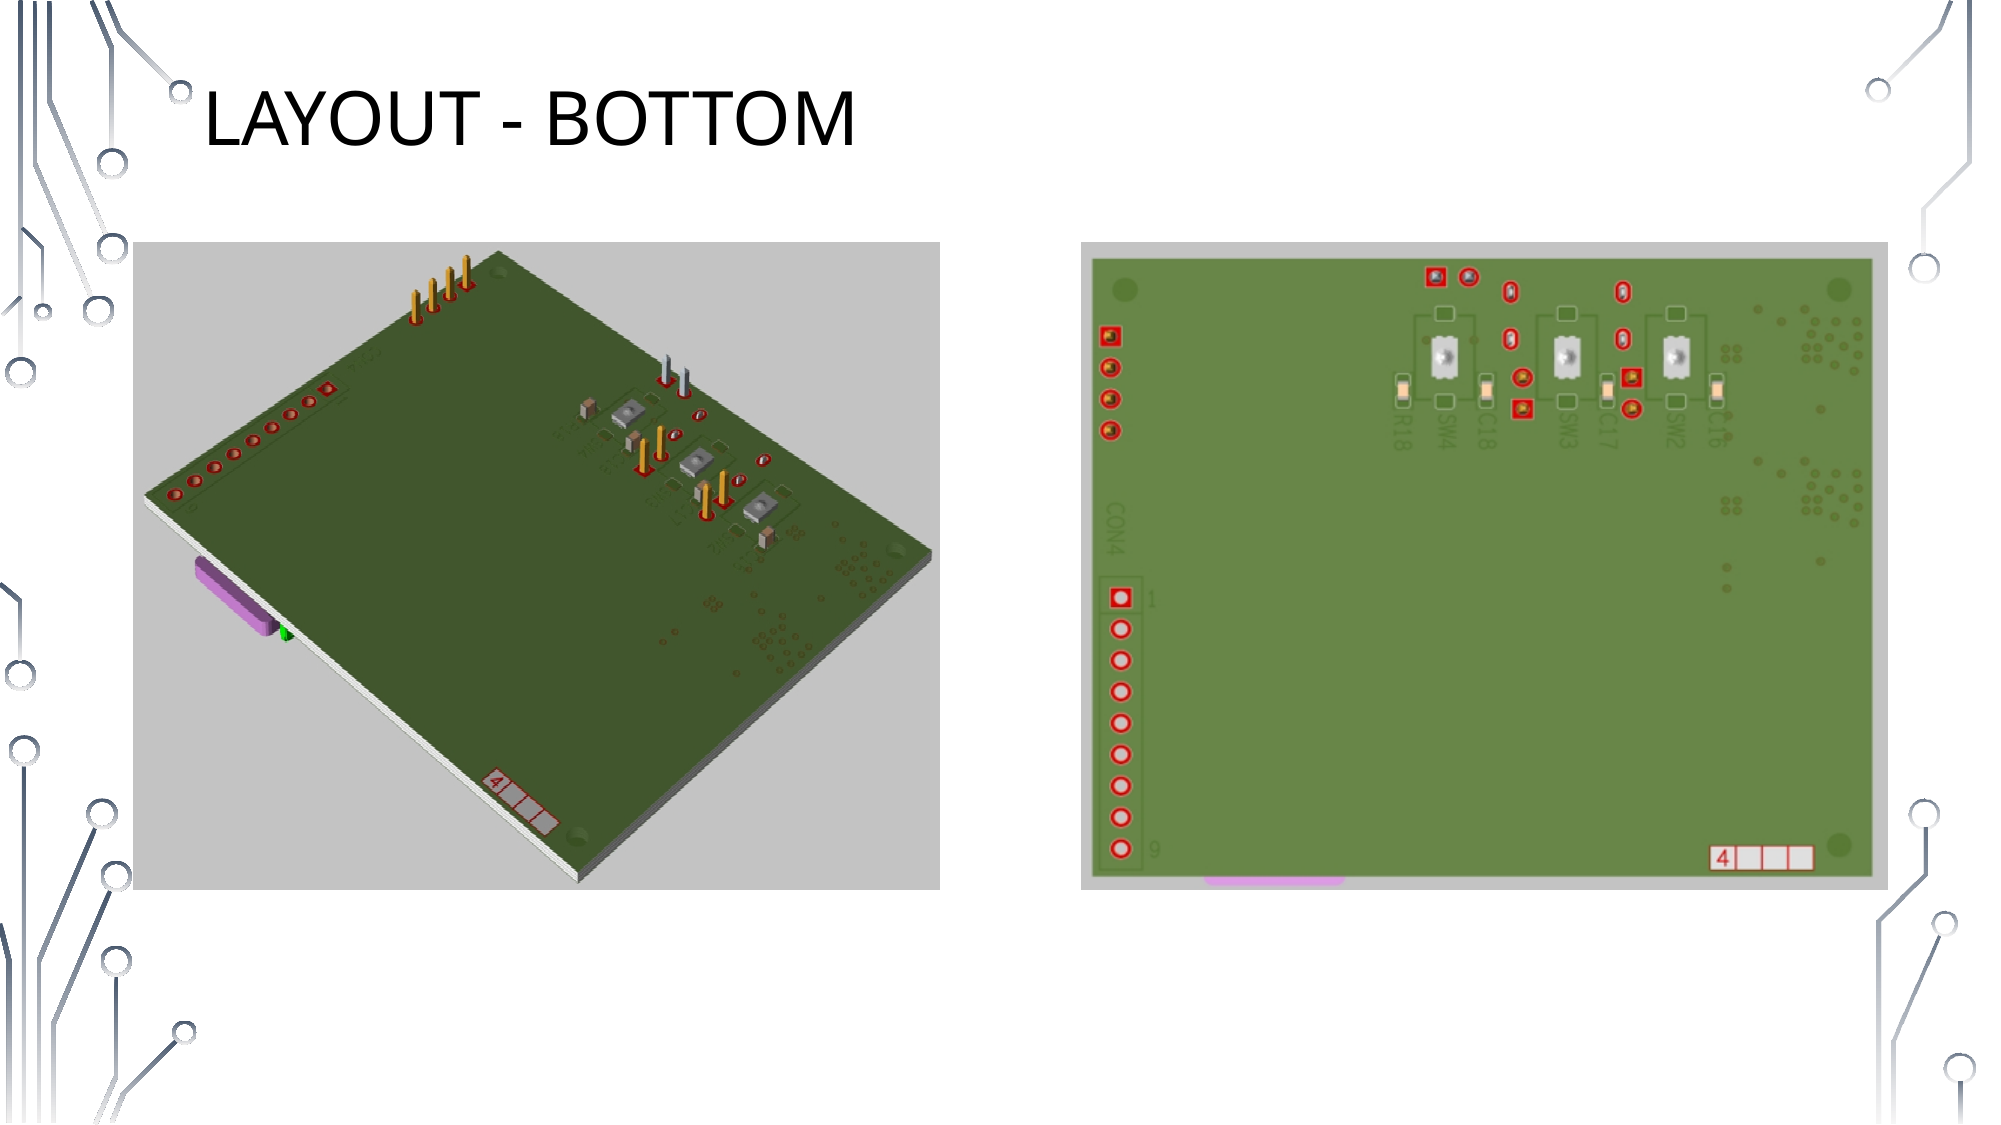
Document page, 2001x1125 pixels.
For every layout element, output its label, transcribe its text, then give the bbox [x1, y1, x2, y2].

title Layout - BOTTOM [187, 0, 1813, 243]
picture [1081, 242, 1888, 890]
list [133, 242, 940, 890]
